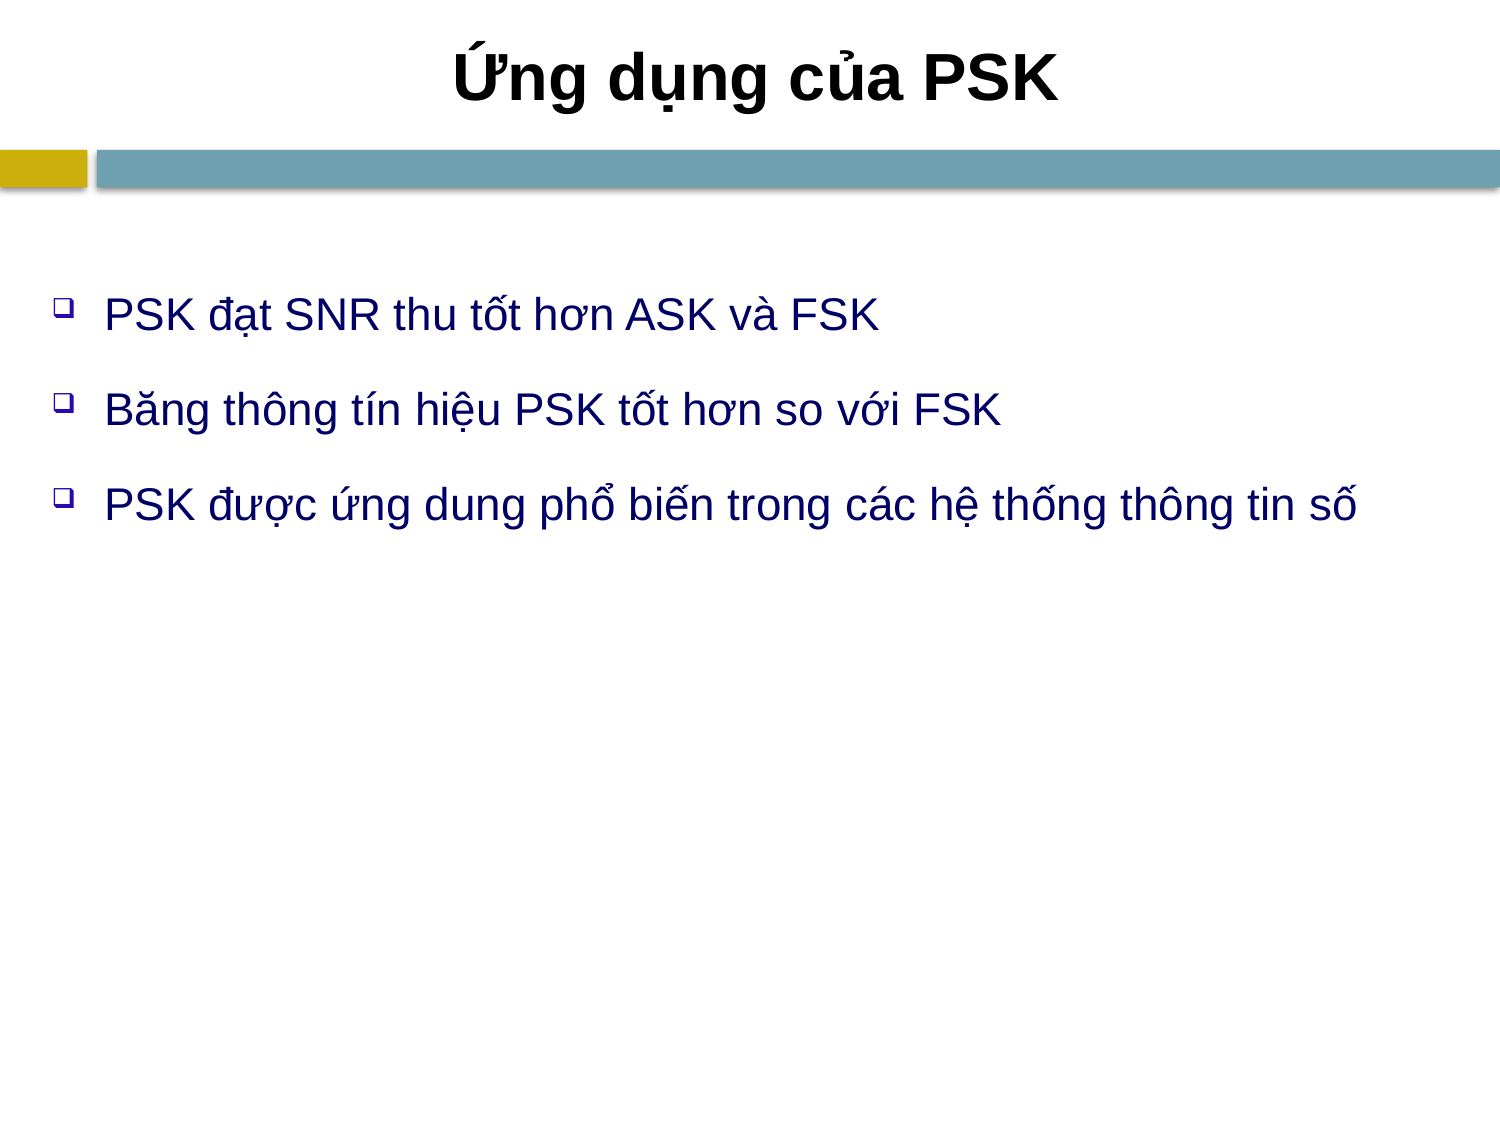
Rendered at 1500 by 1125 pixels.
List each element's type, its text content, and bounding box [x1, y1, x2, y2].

text_box PSK đạt SNR thu tốt hơn ASK và FSK Băng thông tín hiệu PSK tốt hơn so với FSK PSK được ứng dung phổ biến trong các hệ thống thông tin số [36, 249, 1425, 510]
title Ứng dụng của PSK [37, 12, 1475, 135]
